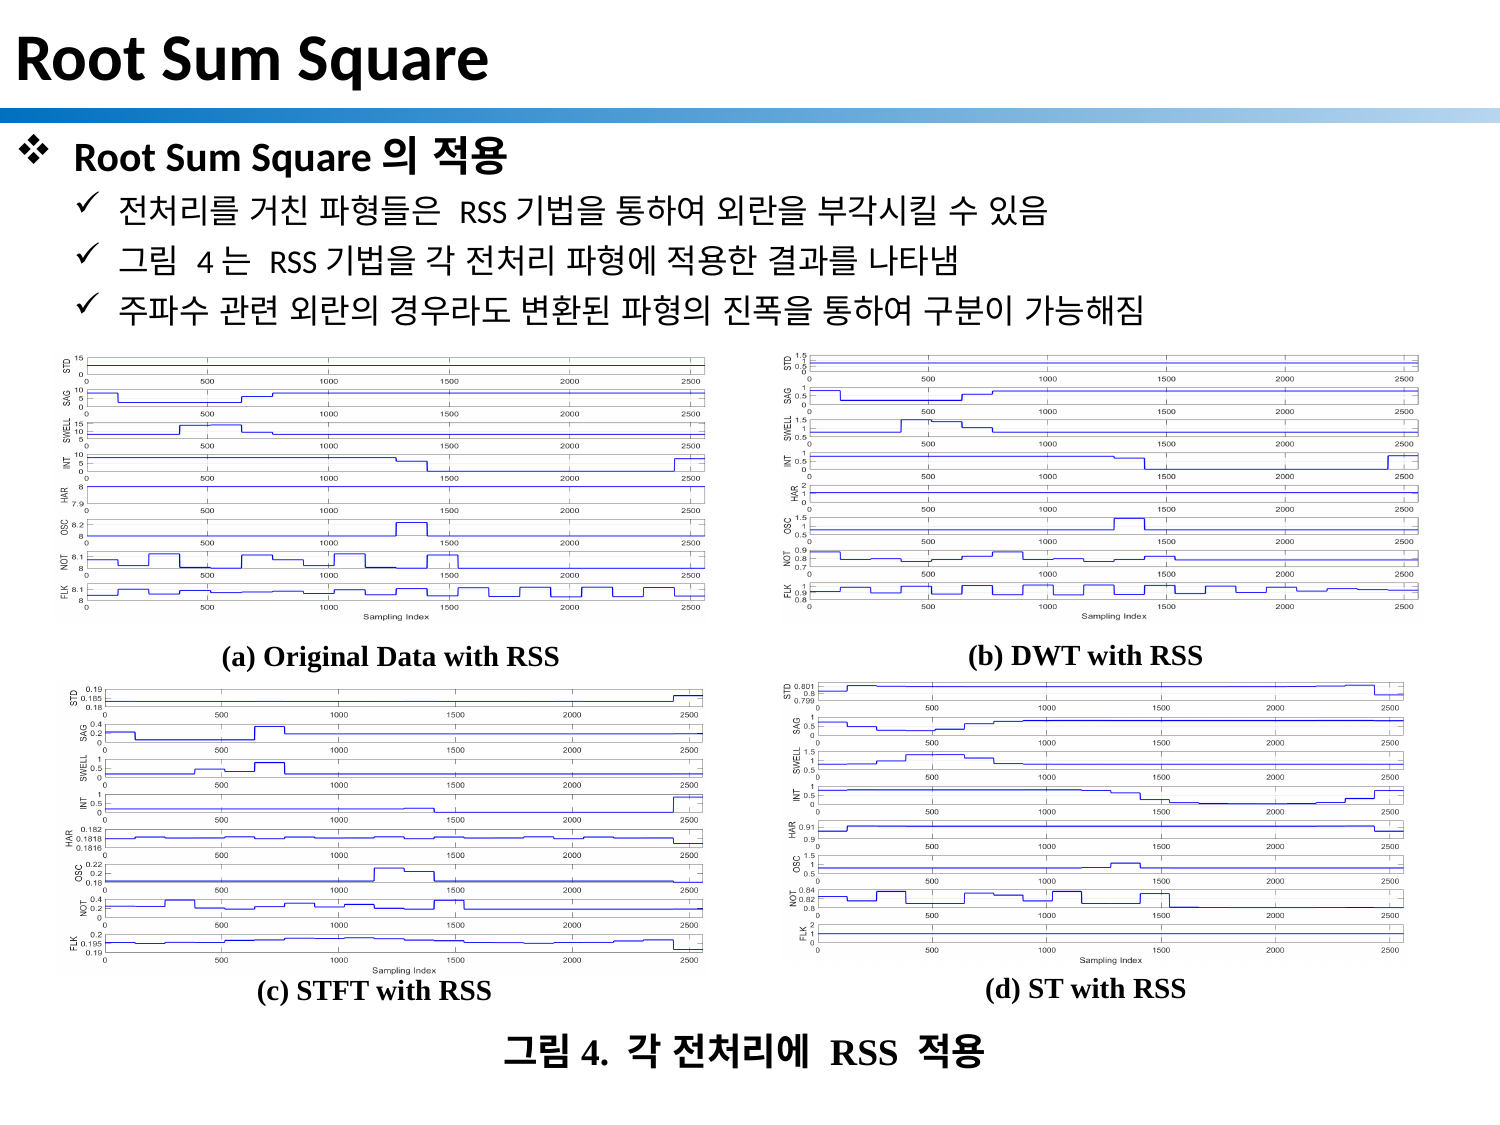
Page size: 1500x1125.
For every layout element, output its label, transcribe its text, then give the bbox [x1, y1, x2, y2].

list Root Sum Square의 적용 전처리를 거친 파형들은 RSS기법을 통하여 외란을 부각시킬 수 있음 그림 4는 RSS기법을 각 전처리 파형에 적용한 결과를 나타냄 주파수 관련 외란의 경우라도 변환된 파형의 진폭을 통하여 구분이 가능해짐 [0, 122, 1408, 1125]
picture [781, 351, 1423, 622]
picture [56, 680, 708, 976]
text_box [205, 628, 1220, 1015]
text_box 그림4. 각 전처리에 RSS 적용 [488, 1020, 1001, 1080]
picture [781, 679, 1408, 965]
picture [54, 351, 708, 622]
title Root Sum Square [0, 8, 1500, 109]
